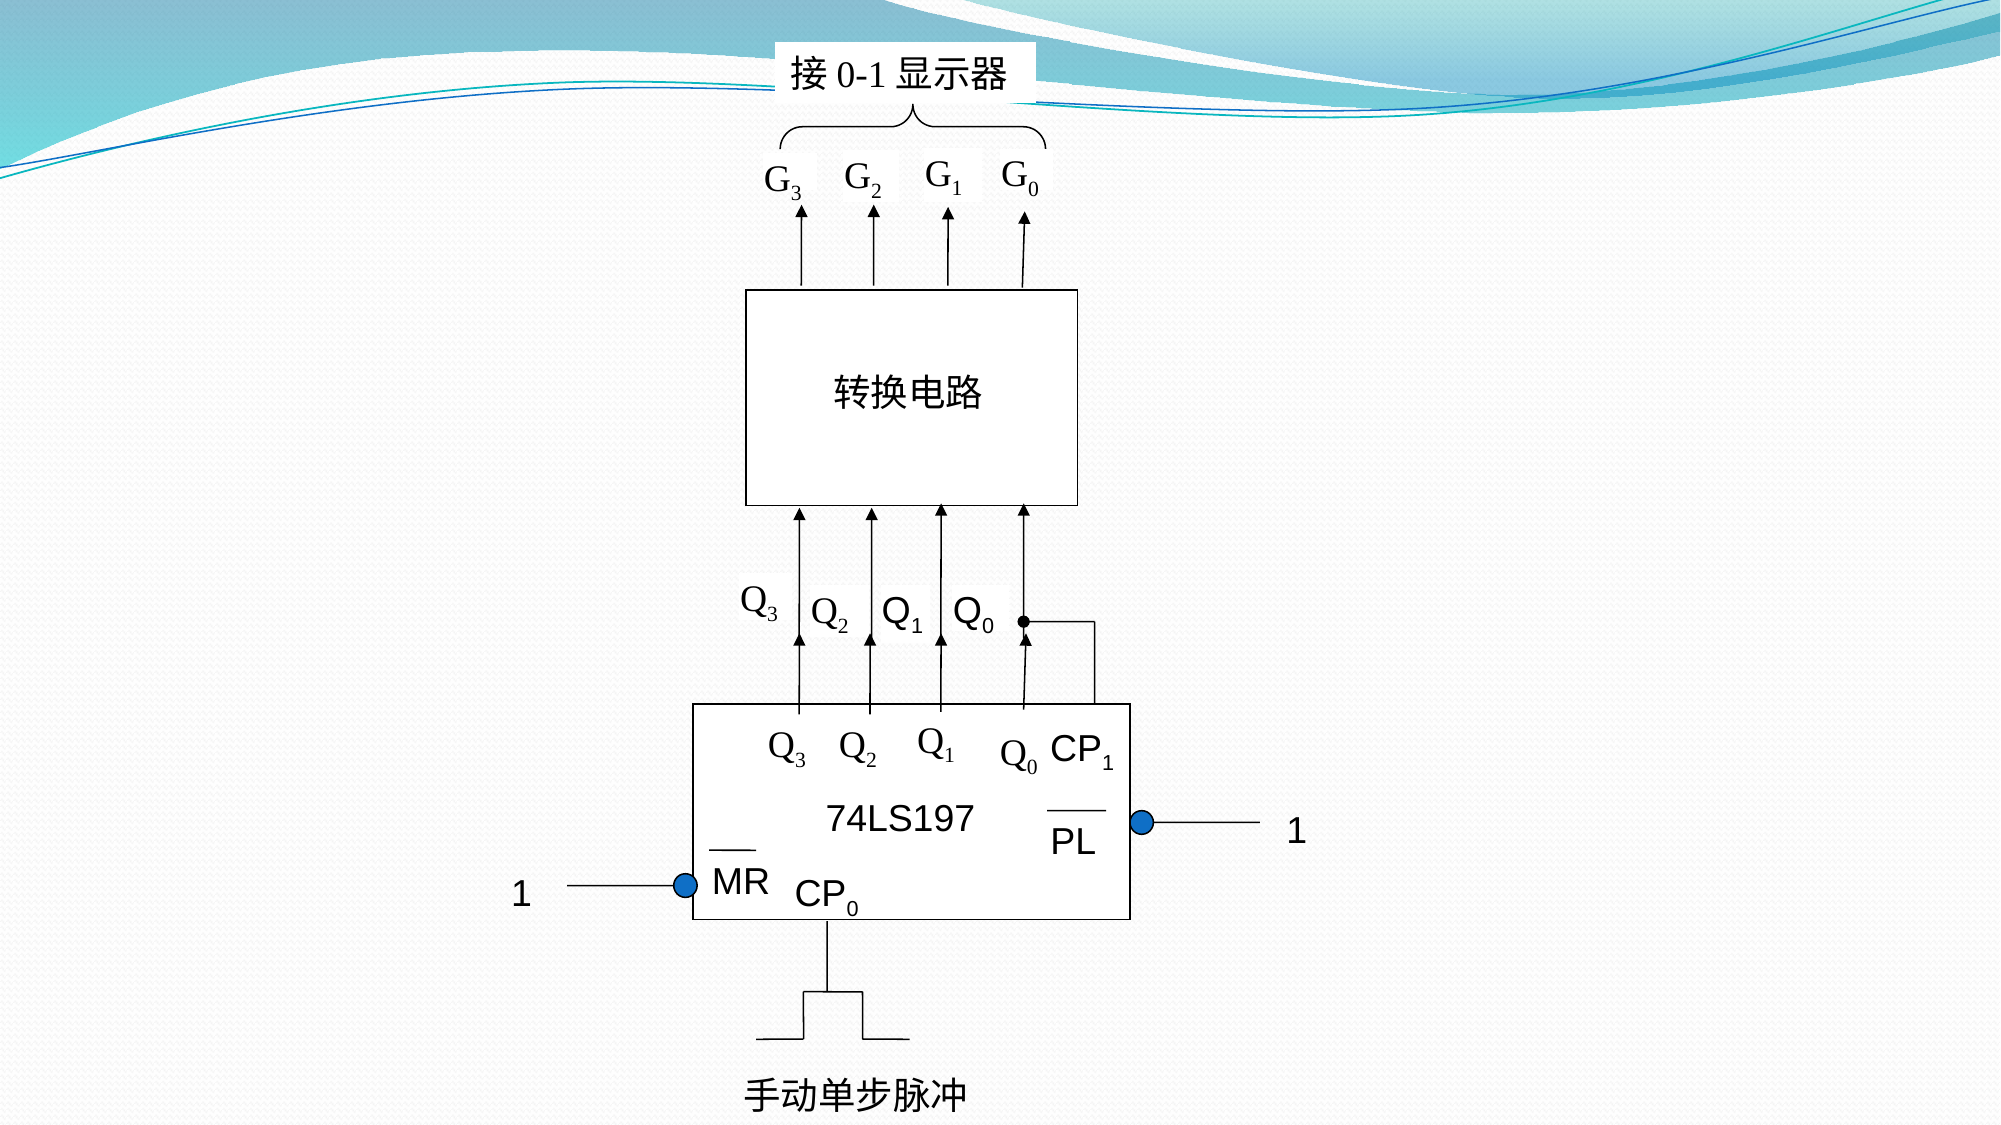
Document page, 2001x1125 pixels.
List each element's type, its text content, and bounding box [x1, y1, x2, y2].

text_box Q3 [740, 574, 791, 620]
text_box CP0 [779, 861, 918, 928]
text_box MR [697, 850, 816, 910]
text_box Q0 [999, 727, 1035, 780]
text_box [1018, 211, 1031, 288]
text_box [795, 204, 808, 286]
text_box [934, 503, 948, 633]
text_box 1 [1271, 798, 1331, 859]
text_box [793, 507, 806, 633]
text_box G0 [1001, 149, 1053, 190]
text_box 转换电路 [818, 361, 1008, 438]
text_box Q2 [810, 586, 868, 637]
text_box G2 [844, 151, 899, 201]
text_box [692, 704, 1130, 920]
text_box G3 [763, 153, 817, 190]
text_box [863, 633, 877, 715]
text_box 手动单步脉冲 [728, 1064, 989, 1125]
text_box [934, 633, 948, 712]
text_box Q1 [917, 716, 973, 769]
text_box [941, 206, 955, 286]
text_box CP1 [1035, 716, 1154, 782]
text_box 74LS197 [810, 786, 1000, 863]
text_box [746, 290, 1078, 506]
text_box [1019, 633, 1032, 710]
text_box [673, 873, 697, 898]
text_box Q0 [952, 586, 1009, 630]
text_box [780, 104, 1046, 150]
text_box [865, 507, 878, 635]
text_box 接0-1显示器 [775, 42, 1036, 102]
text_box [793, 633, 806, 715]
text_box Q1 [881, 586, 930, 643]
text_box Q3 [767, 720, 828, 768]
text_box [1130, 810, 1154, 835]
text_box [867, 204, 880, 286]
text_box [1017, 503, 1030, 615]
text_box Q2 [838, 720, 893, 771]
text_box G1 [924, 148, 982, 201]
text_box PL [1035, 809, 1130, 869]
text_box 1 [496, 861, 556, 922]
text_box [1017, 615, 1095, 628]
